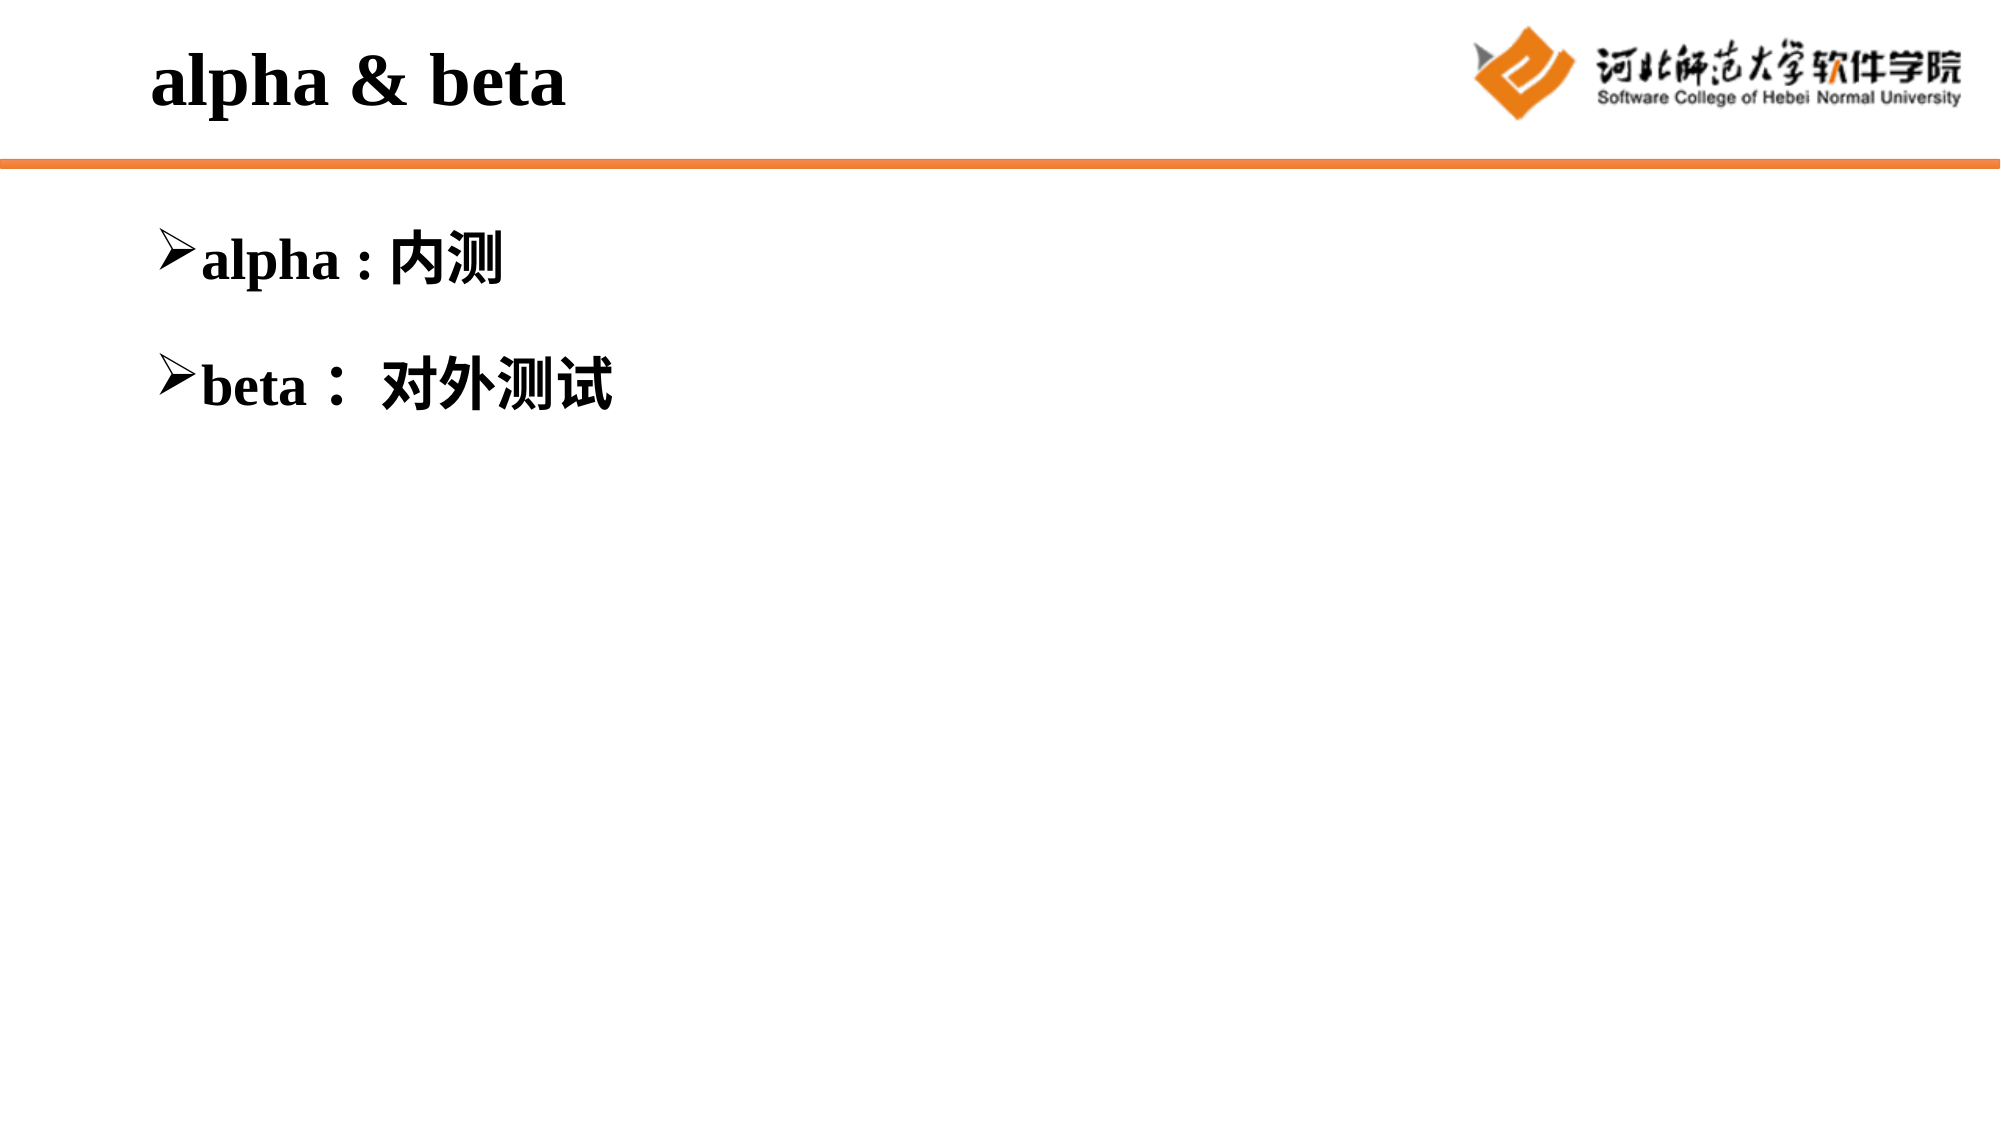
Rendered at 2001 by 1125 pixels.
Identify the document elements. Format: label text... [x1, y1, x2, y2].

picture [1861, 18, 1988, 126]
title alpha & beta [135, 8, 1861, 155]
list alpha :内测 beta：对外测试 [139, 178, 1865, 988]
